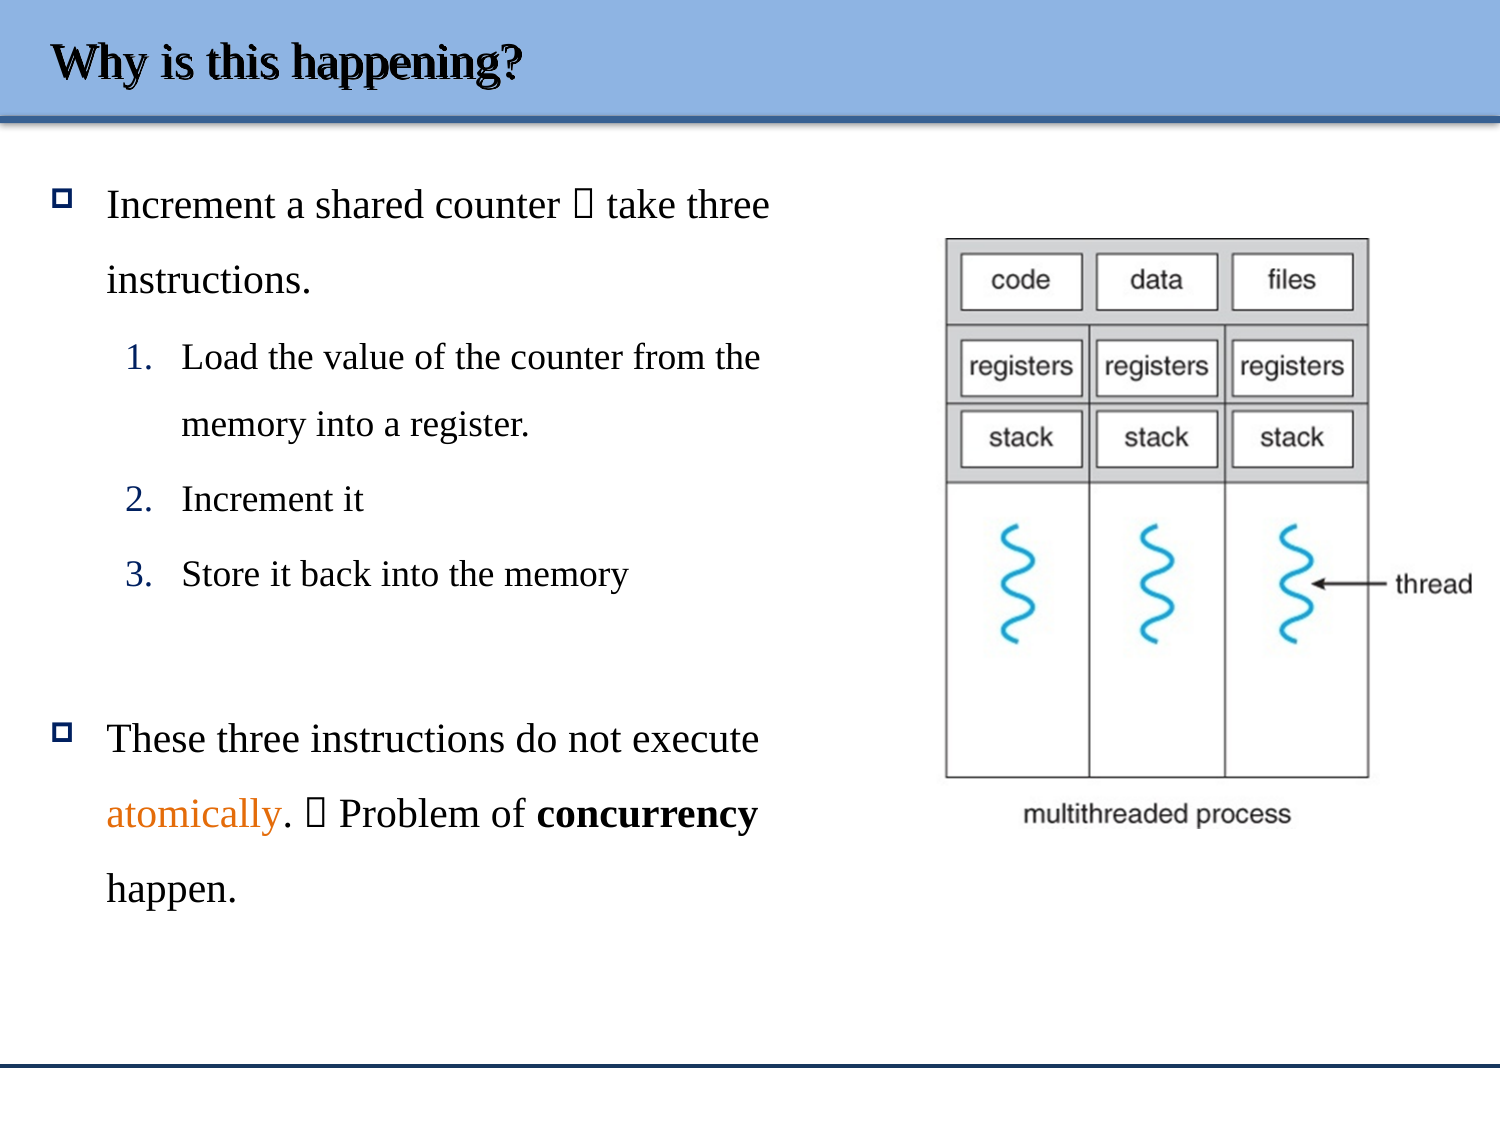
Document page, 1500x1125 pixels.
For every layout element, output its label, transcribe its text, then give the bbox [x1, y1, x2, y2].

picture [927, 231, 1473, 830]
list Increment a shared counter  take three instructions. Load the value of the counter from the memory into a register. Increment it Store it back into the memory These three instructions do not execute atomically.  Problem of concurrency happen. [34, 144, 845, 1048]
title Why is this happening? [34, 8, 1477, 106]
